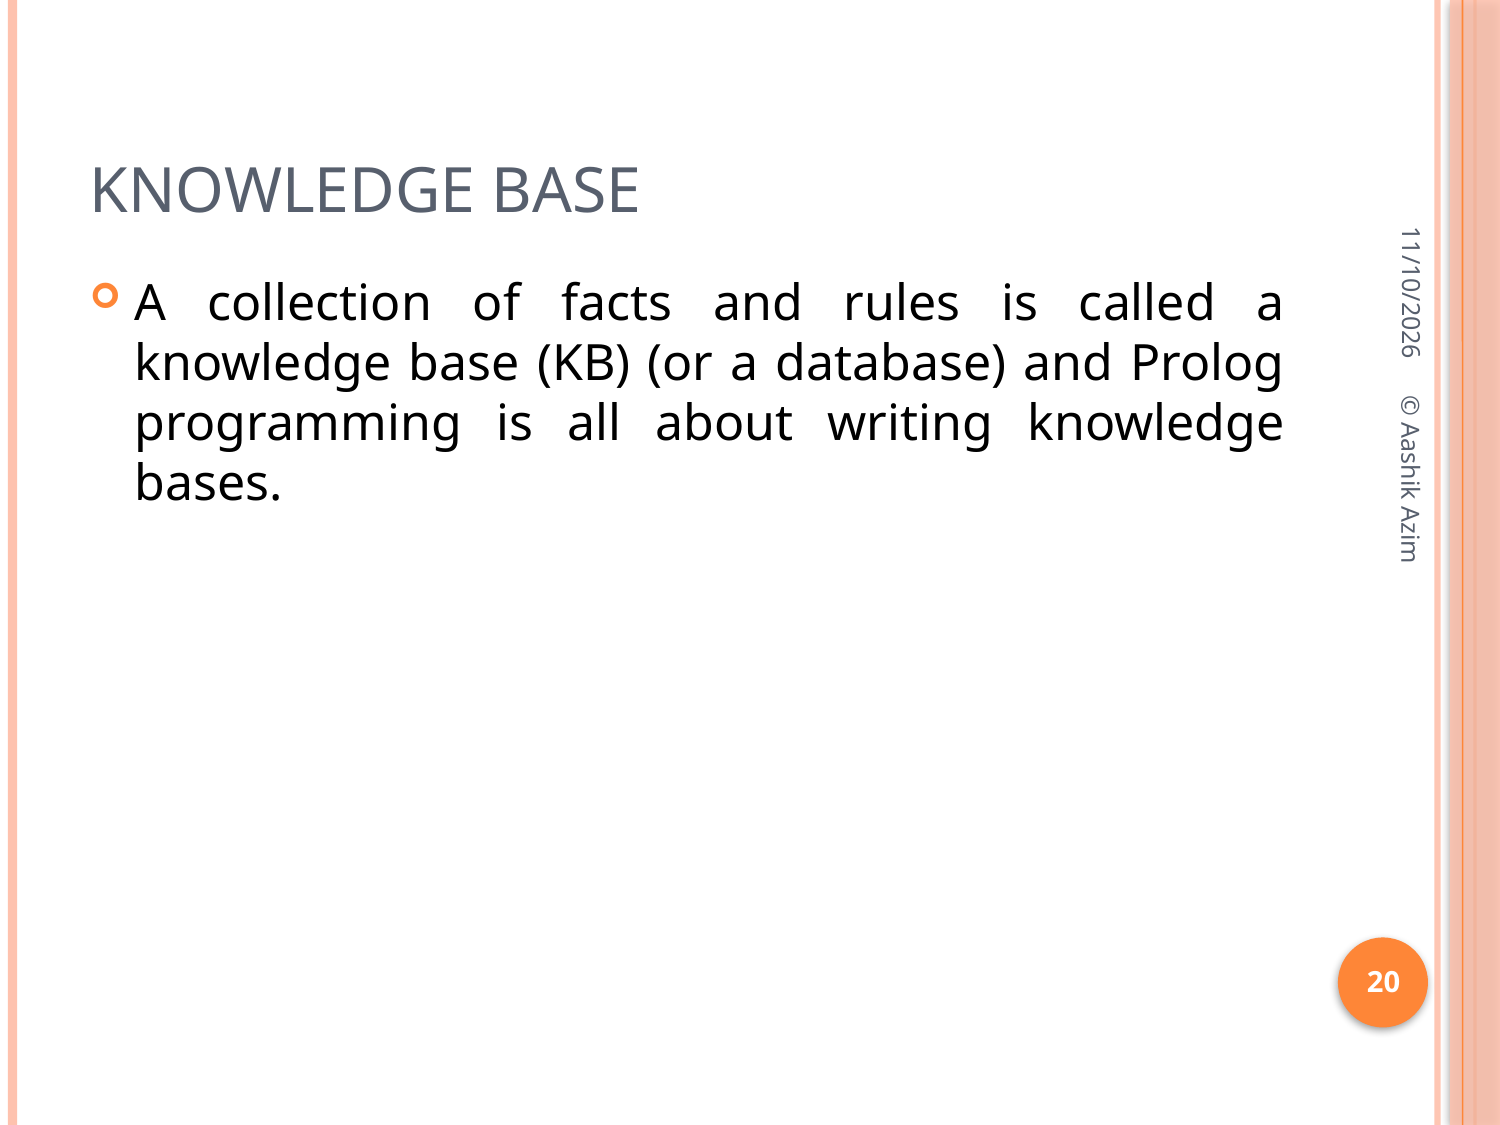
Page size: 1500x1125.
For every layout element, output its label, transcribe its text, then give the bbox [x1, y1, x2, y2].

footer © Aashik Azim [1379, 380, 1440, 906]
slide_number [1378, 43, 1442, 374]
slide_number 20 [1333, 940, 1434, 1027]
title Knowledge Base [75, 45, 1300, 233]
list A collection of facts and rules is called a knowledge base (KB) (or a database) and Prolog programming is all about writing knowledge bases. [75, 262, 1300, 1062]
